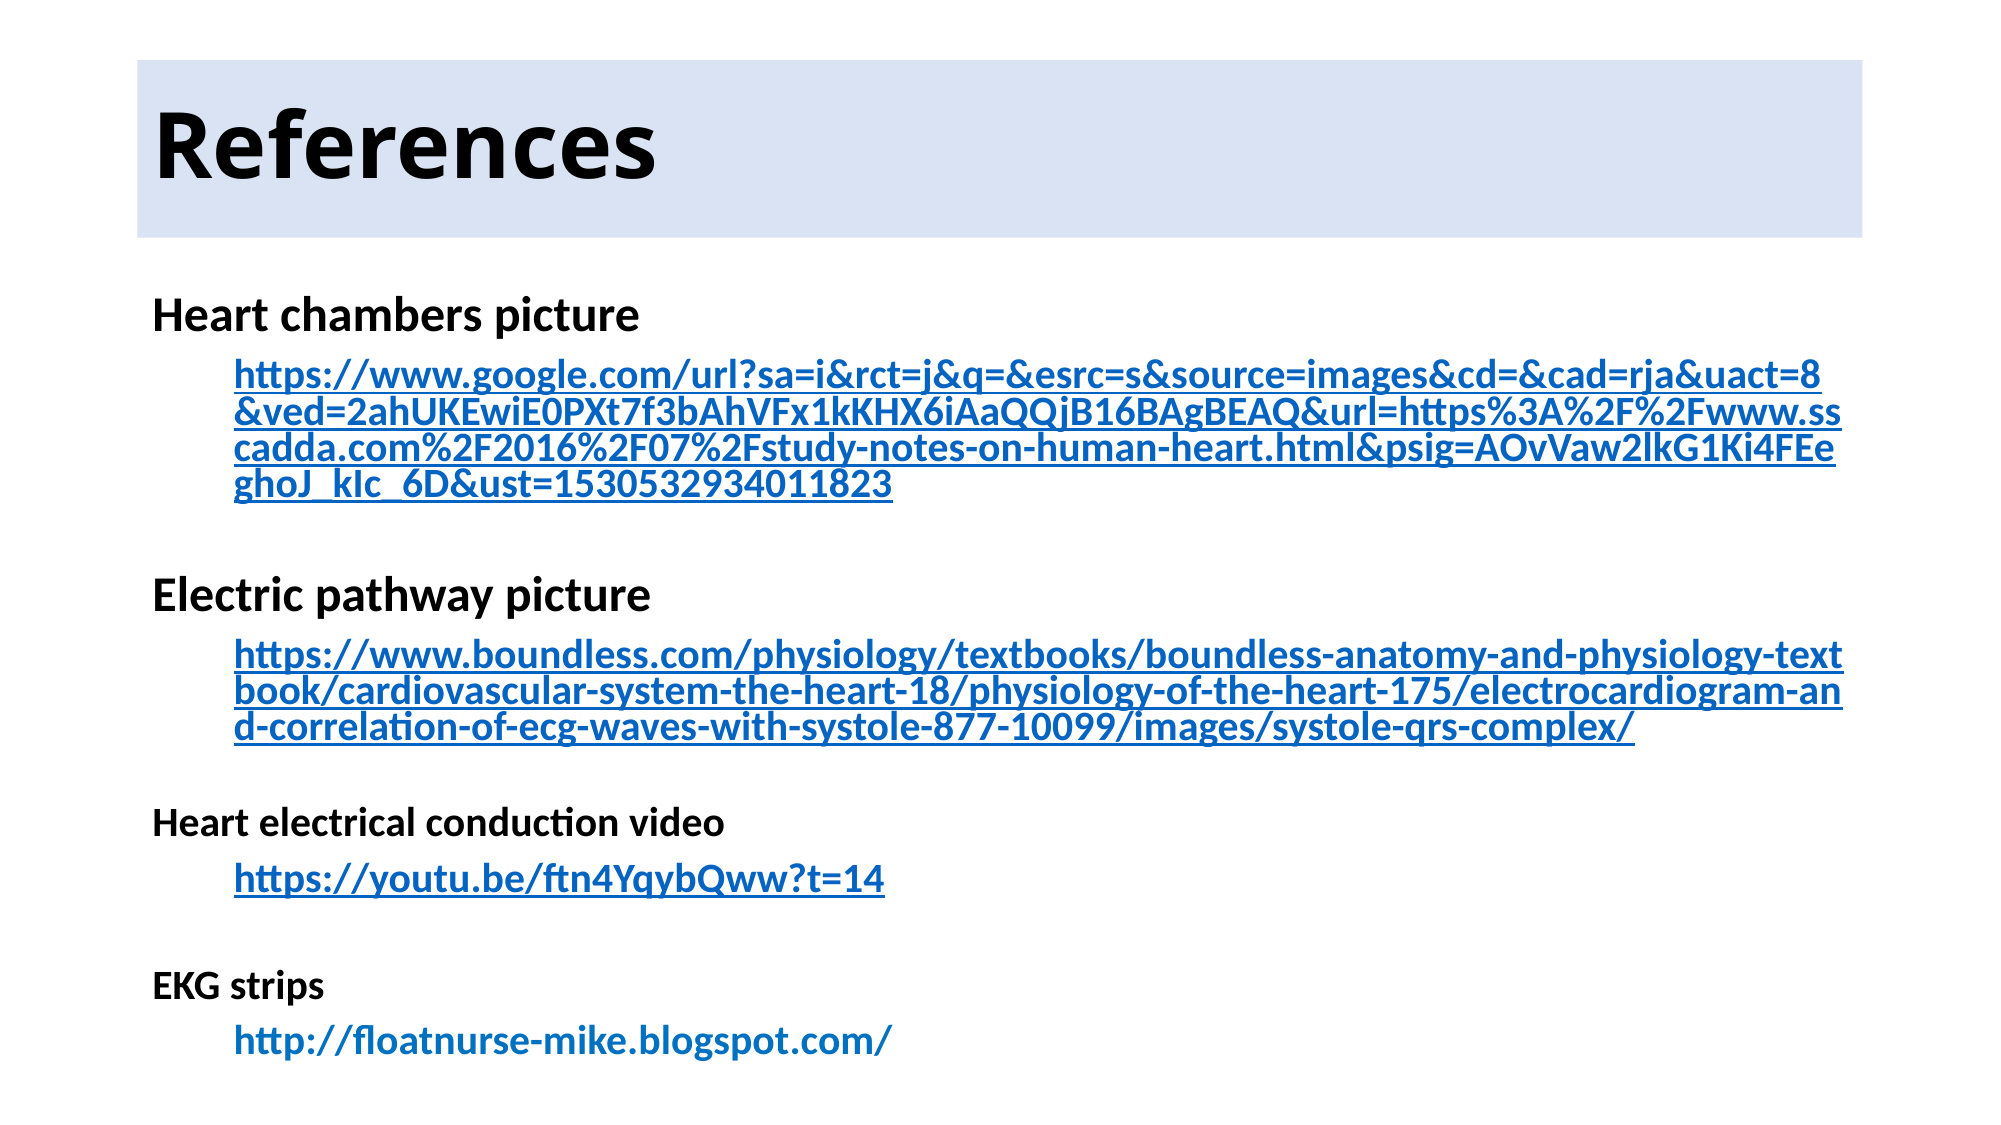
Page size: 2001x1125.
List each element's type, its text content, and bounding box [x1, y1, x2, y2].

list Heart chambers picture https://www.google.com/url?sa=i&rct=j&q=&esrc=s&source=images&cd=&cad=rja&uact=8&ved=2ahUKEwiE0PXt7f3bAhVFx1kKHX6iAaQQjB16BAgBEAQ&url=https%3A%2F%2Fwww.sscadda.com%2F2016%2F07%2Fstudy-notes-on-human-heart.html&psig=AOvVaw2lkG1Ki4FEeghoJ_kIc_6D&ust=1530532934011823 Electric pathway picture https://www.boundless.com/physiology/textbooks/boundless-anatomy-and-physiology-textbook/cardiovascular-system-the-heart-18/physiology-of-the-heart-175/electrocardiogram-and-correlation-of-ecg-waves-with-systole-877-10099/images/systole-qrs-complex/ Heart electrical conduction video https://youtu.be/ftn4YqybQww?t=14 EKG strips http://floatnurse-mike.blogspot.com/ [137, 237, 1863, 1006]
title References [137, 59, 1863, 237]
